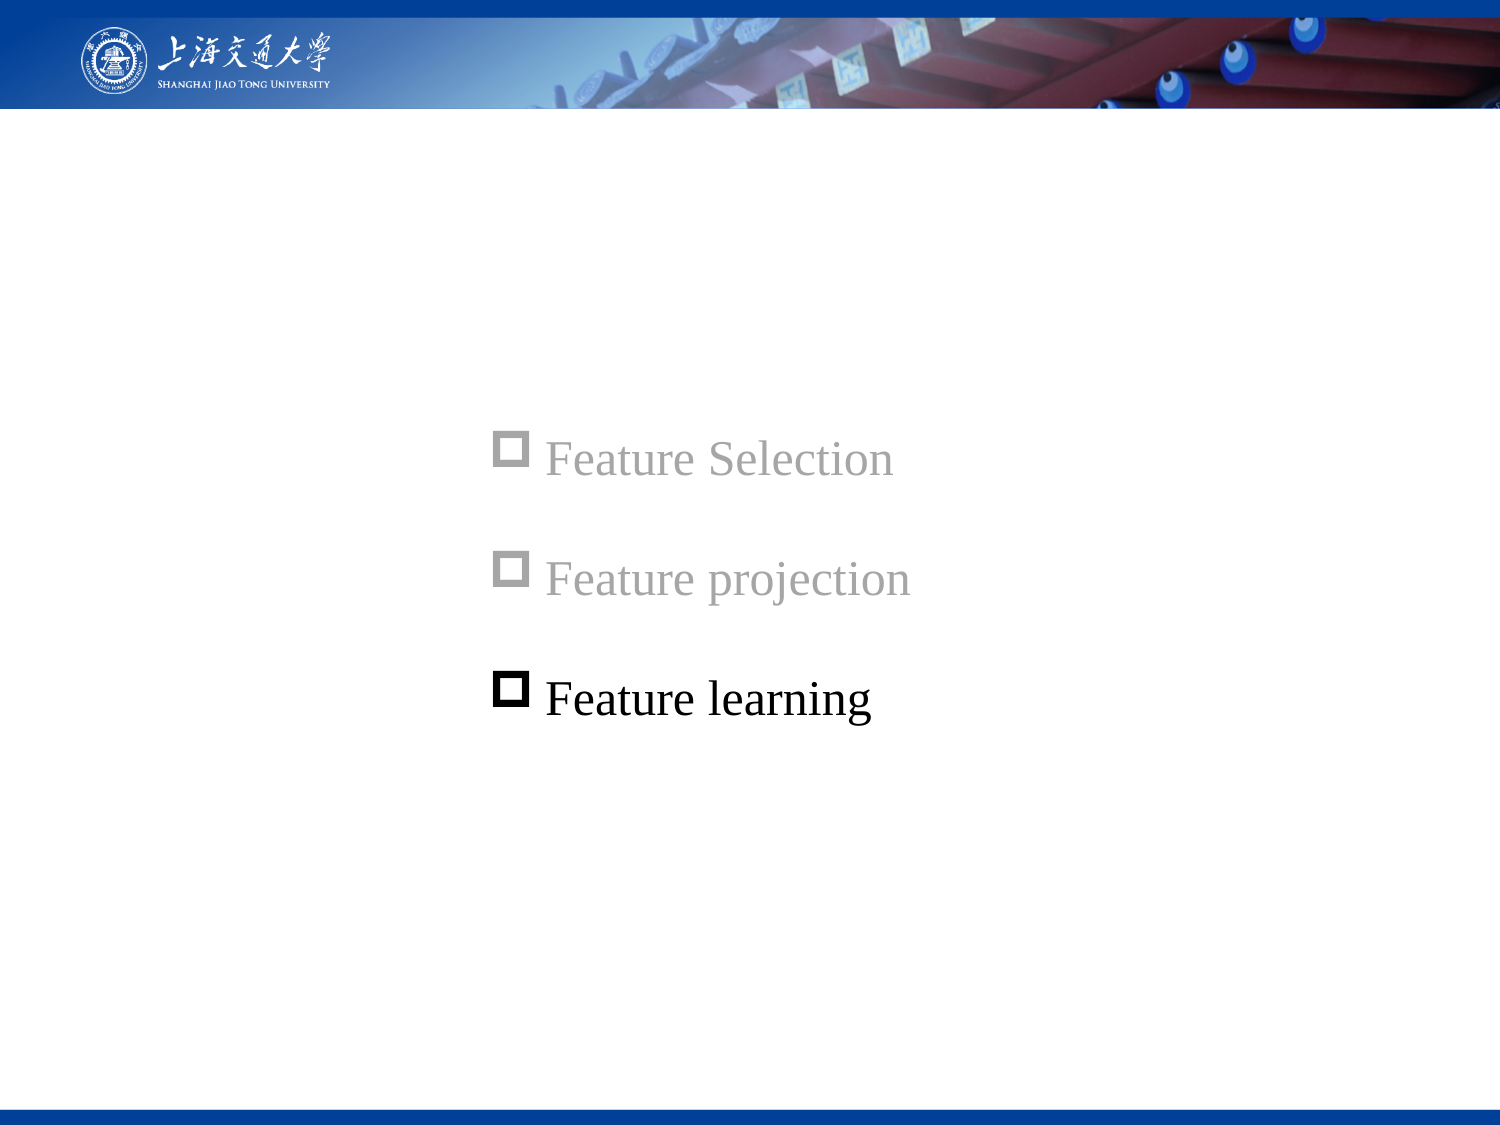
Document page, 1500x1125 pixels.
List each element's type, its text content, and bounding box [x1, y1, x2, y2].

picture [0, 18, 1500, 109]
text_box Feature Selection Feature projection Feature learning [474, 418, 927, 734]
